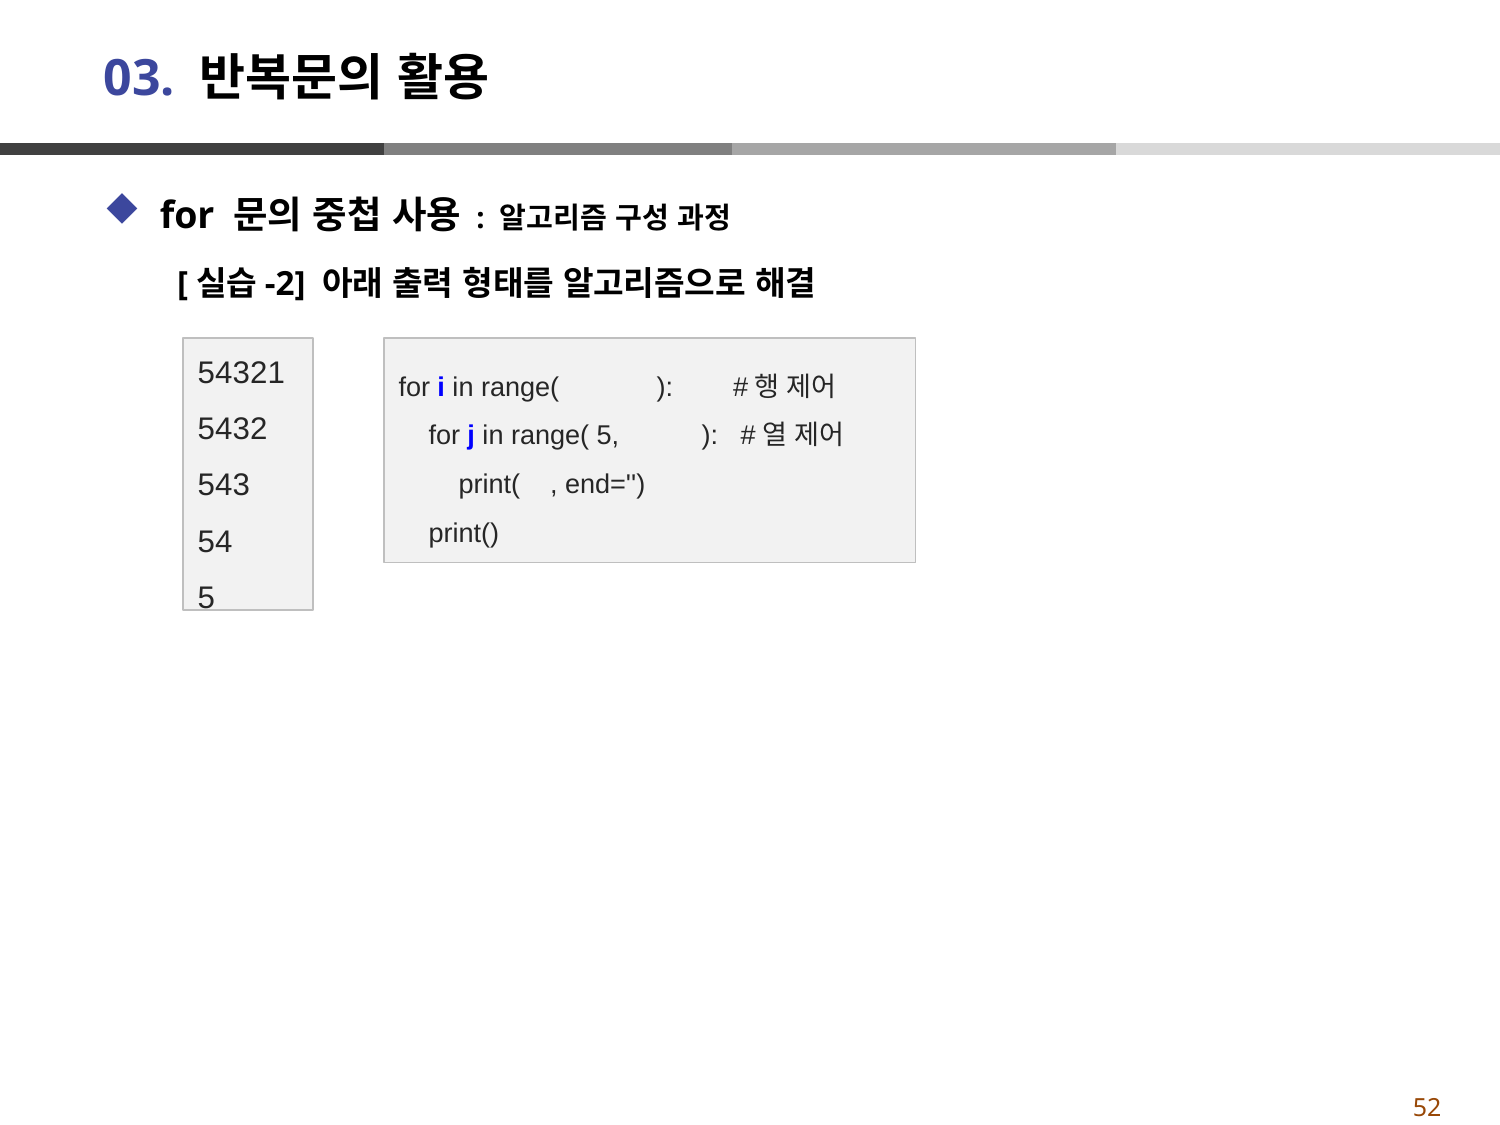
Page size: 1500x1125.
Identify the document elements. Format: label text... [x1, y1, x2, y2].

list for 문의 중첩 사용 : 알고리즘 구성 과정 [실습-2] 아래 출력 형태를 알고리즘으로 해결 [88, 160, 1448, 398]
text_box for i in range( ): #행 제어 for j in range( 5, ): #열 제어 print( , end='') print() [382, 336, 917, 564]
title 03. 반복문의 활용 [88, 30, 1211, 121]
text_box 54321 5432 543 54 5 [181, 336, 315, 612]
